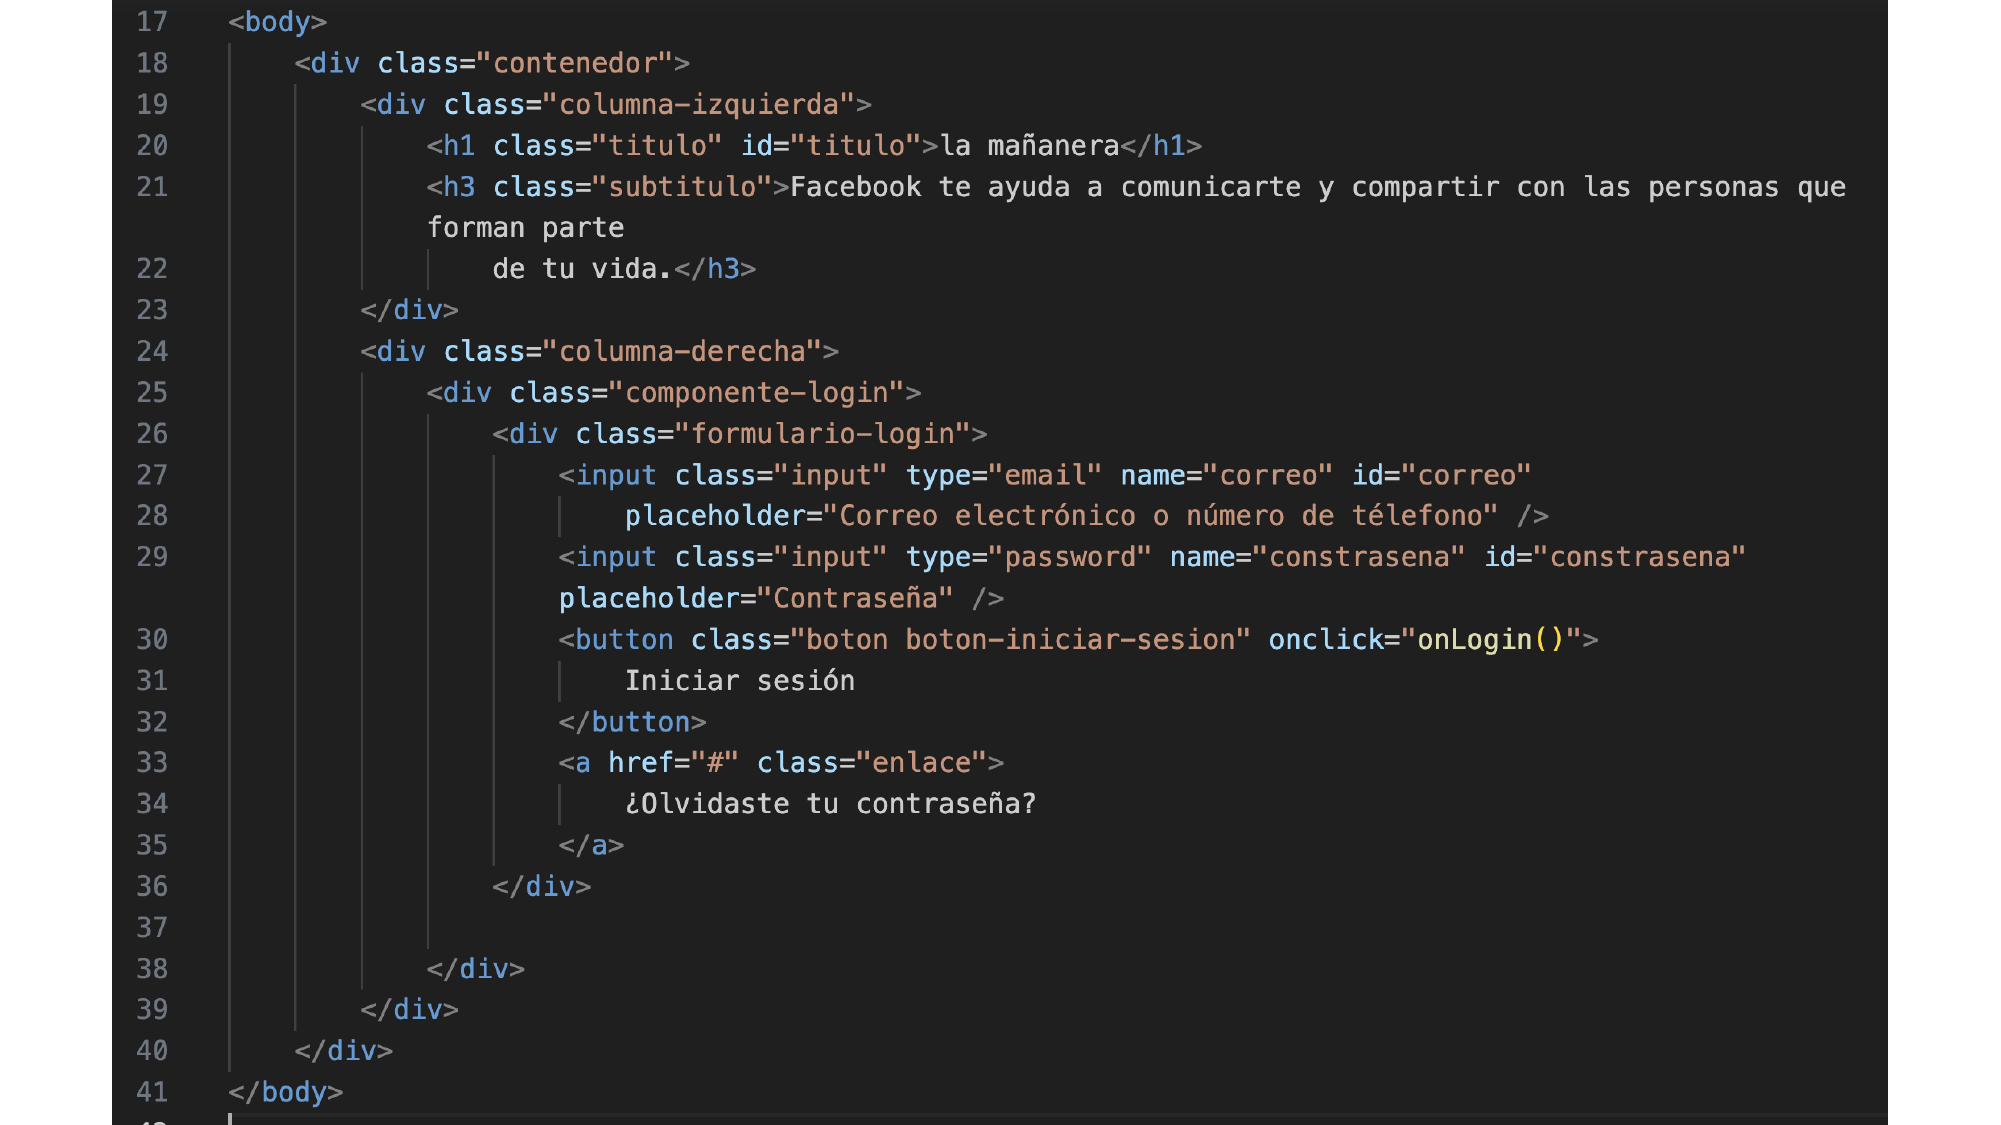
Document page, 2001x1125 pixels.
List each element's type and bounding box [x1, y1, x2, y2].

picture [112, 0, 1888, 1125]
